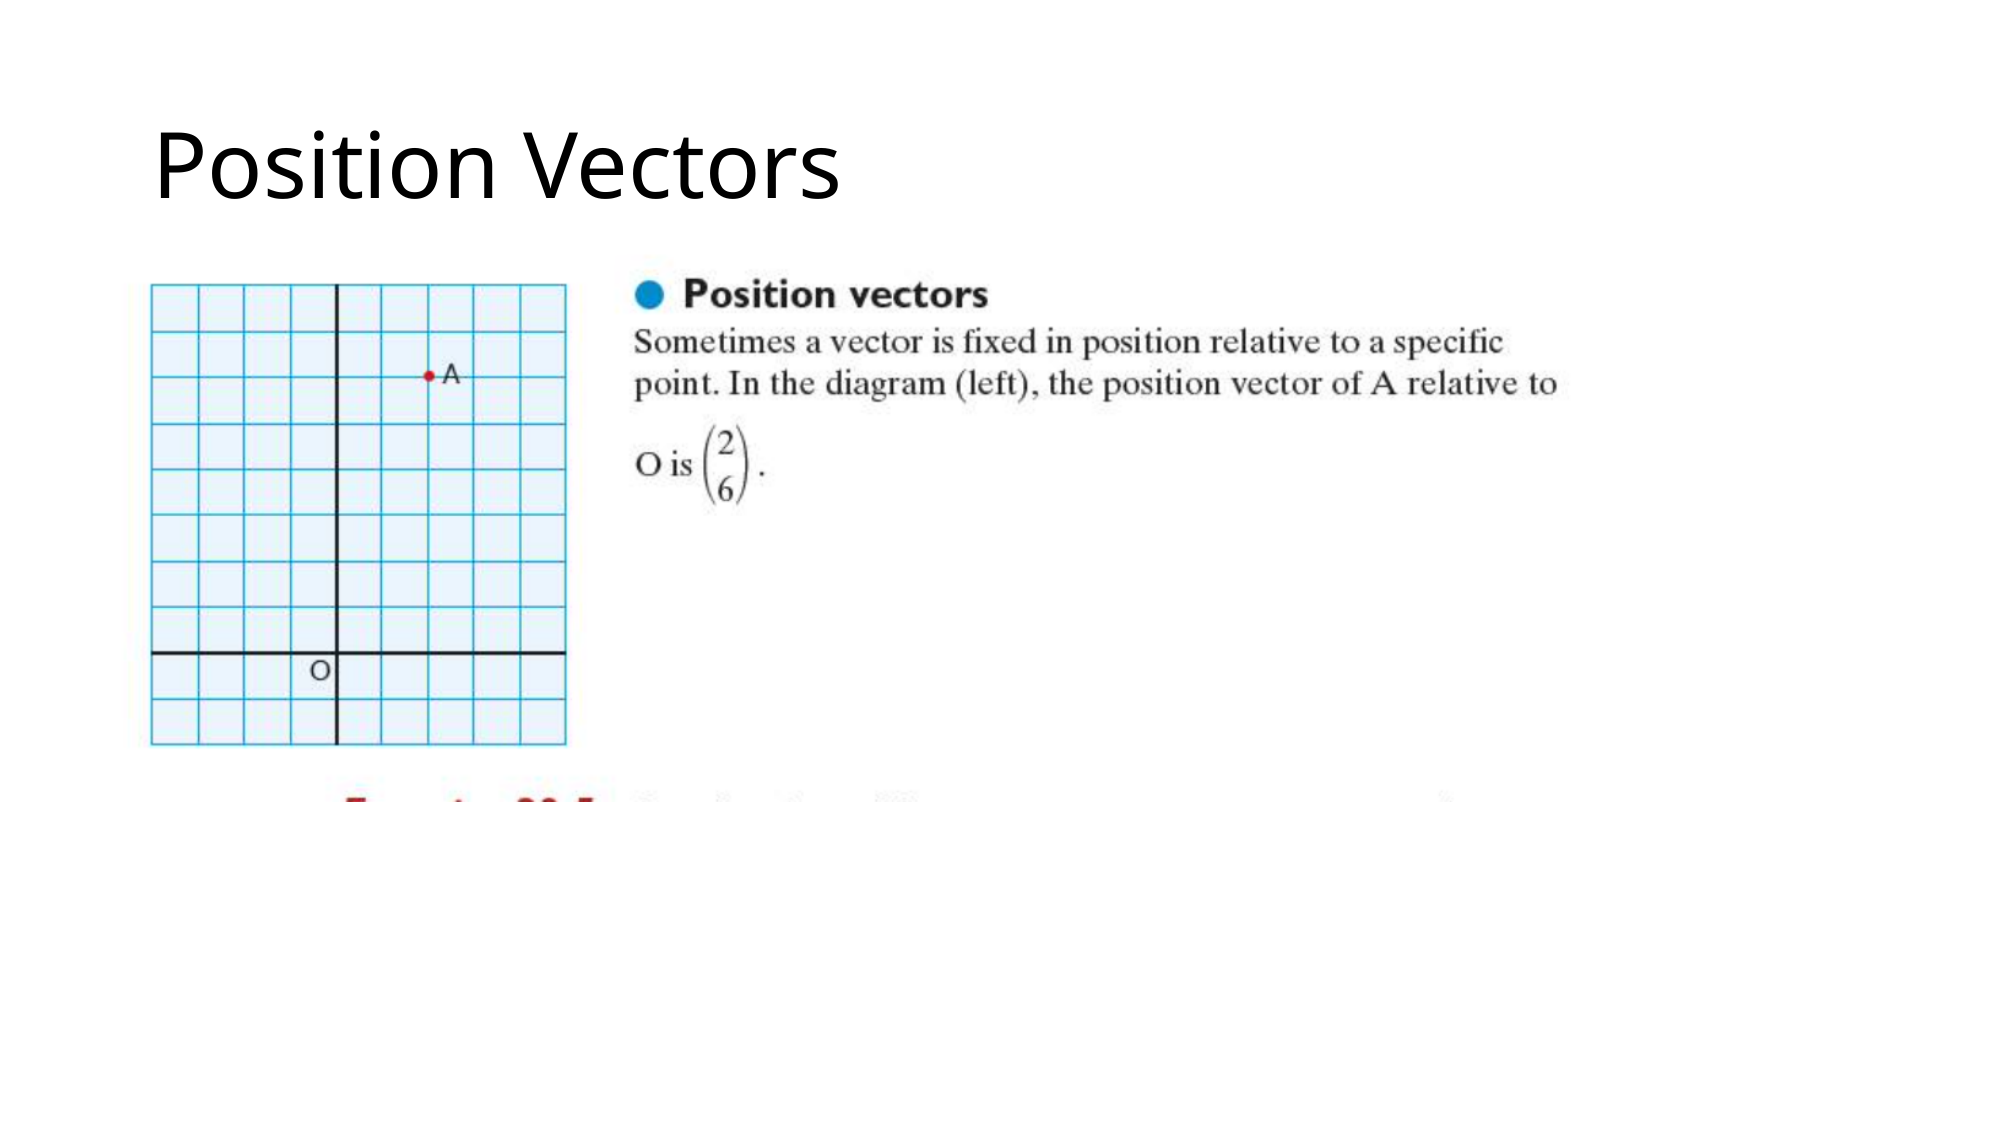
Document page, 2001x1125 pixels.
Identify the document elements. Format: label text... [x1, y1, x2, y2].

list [111, 247, 1580, 802]
title Position Vectors [137, 59, 1863, 278]
